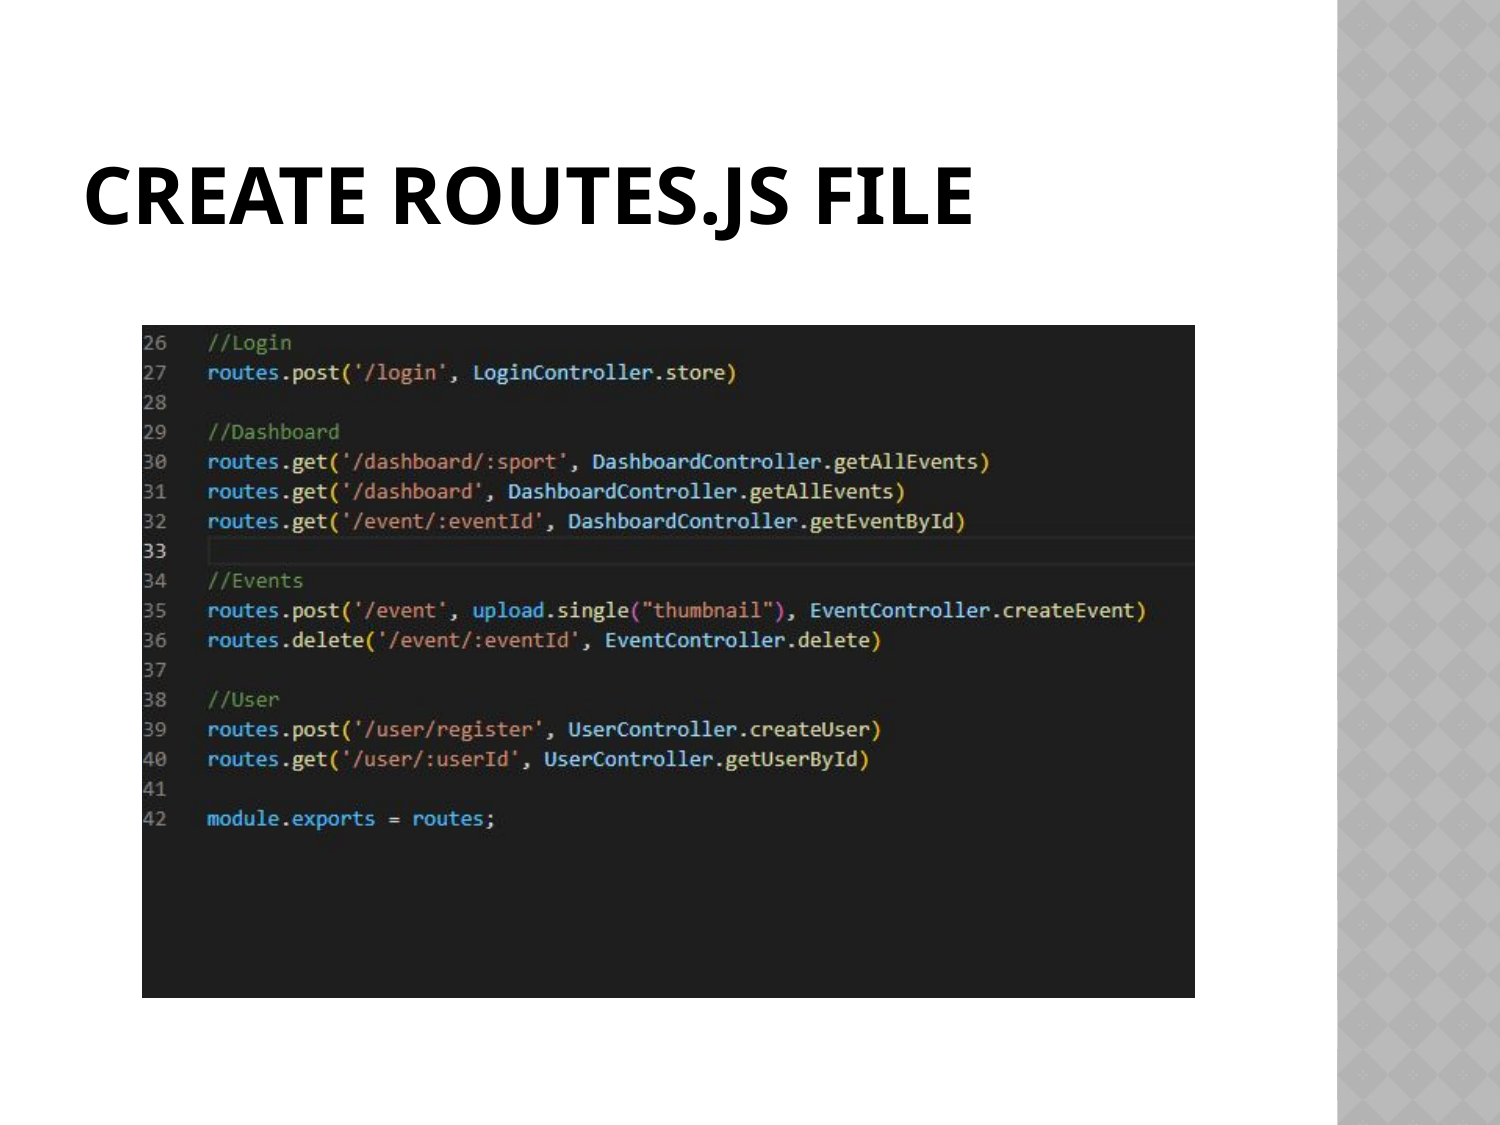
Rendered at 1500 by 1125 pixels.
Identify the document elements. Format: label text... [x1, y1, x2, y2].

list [142, 325, 1195, 998]
title Create Routes.js file [75, 52, 1263, 240]
